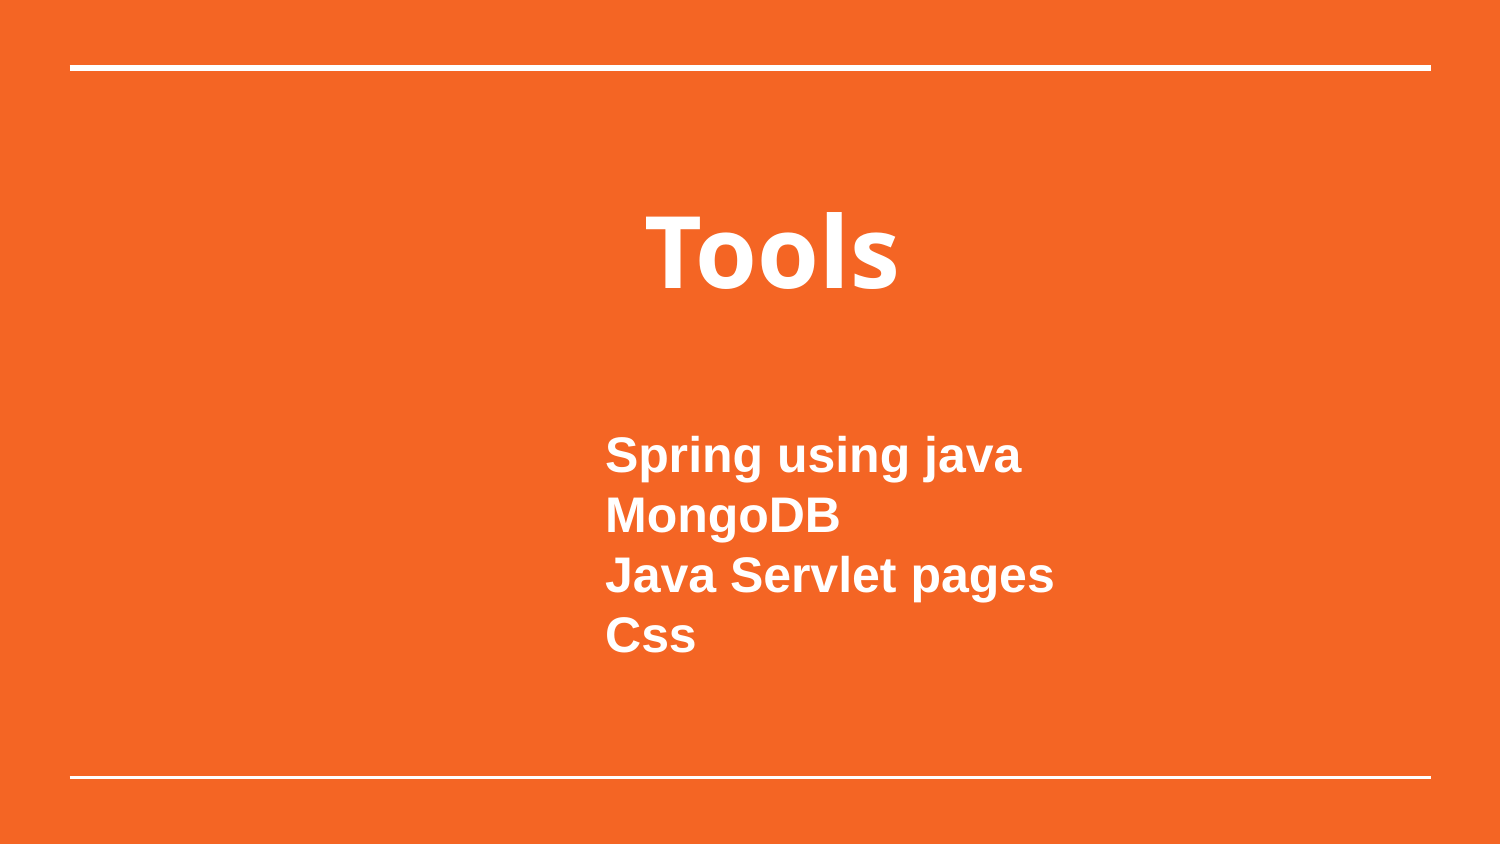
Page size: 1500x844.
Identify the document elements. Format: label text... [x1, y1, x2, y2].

title Tools [92, 121, 1453, 375]
text_box Spring using java MongoDB Java Servlet pages Css [590, 407, 1500, 722]
